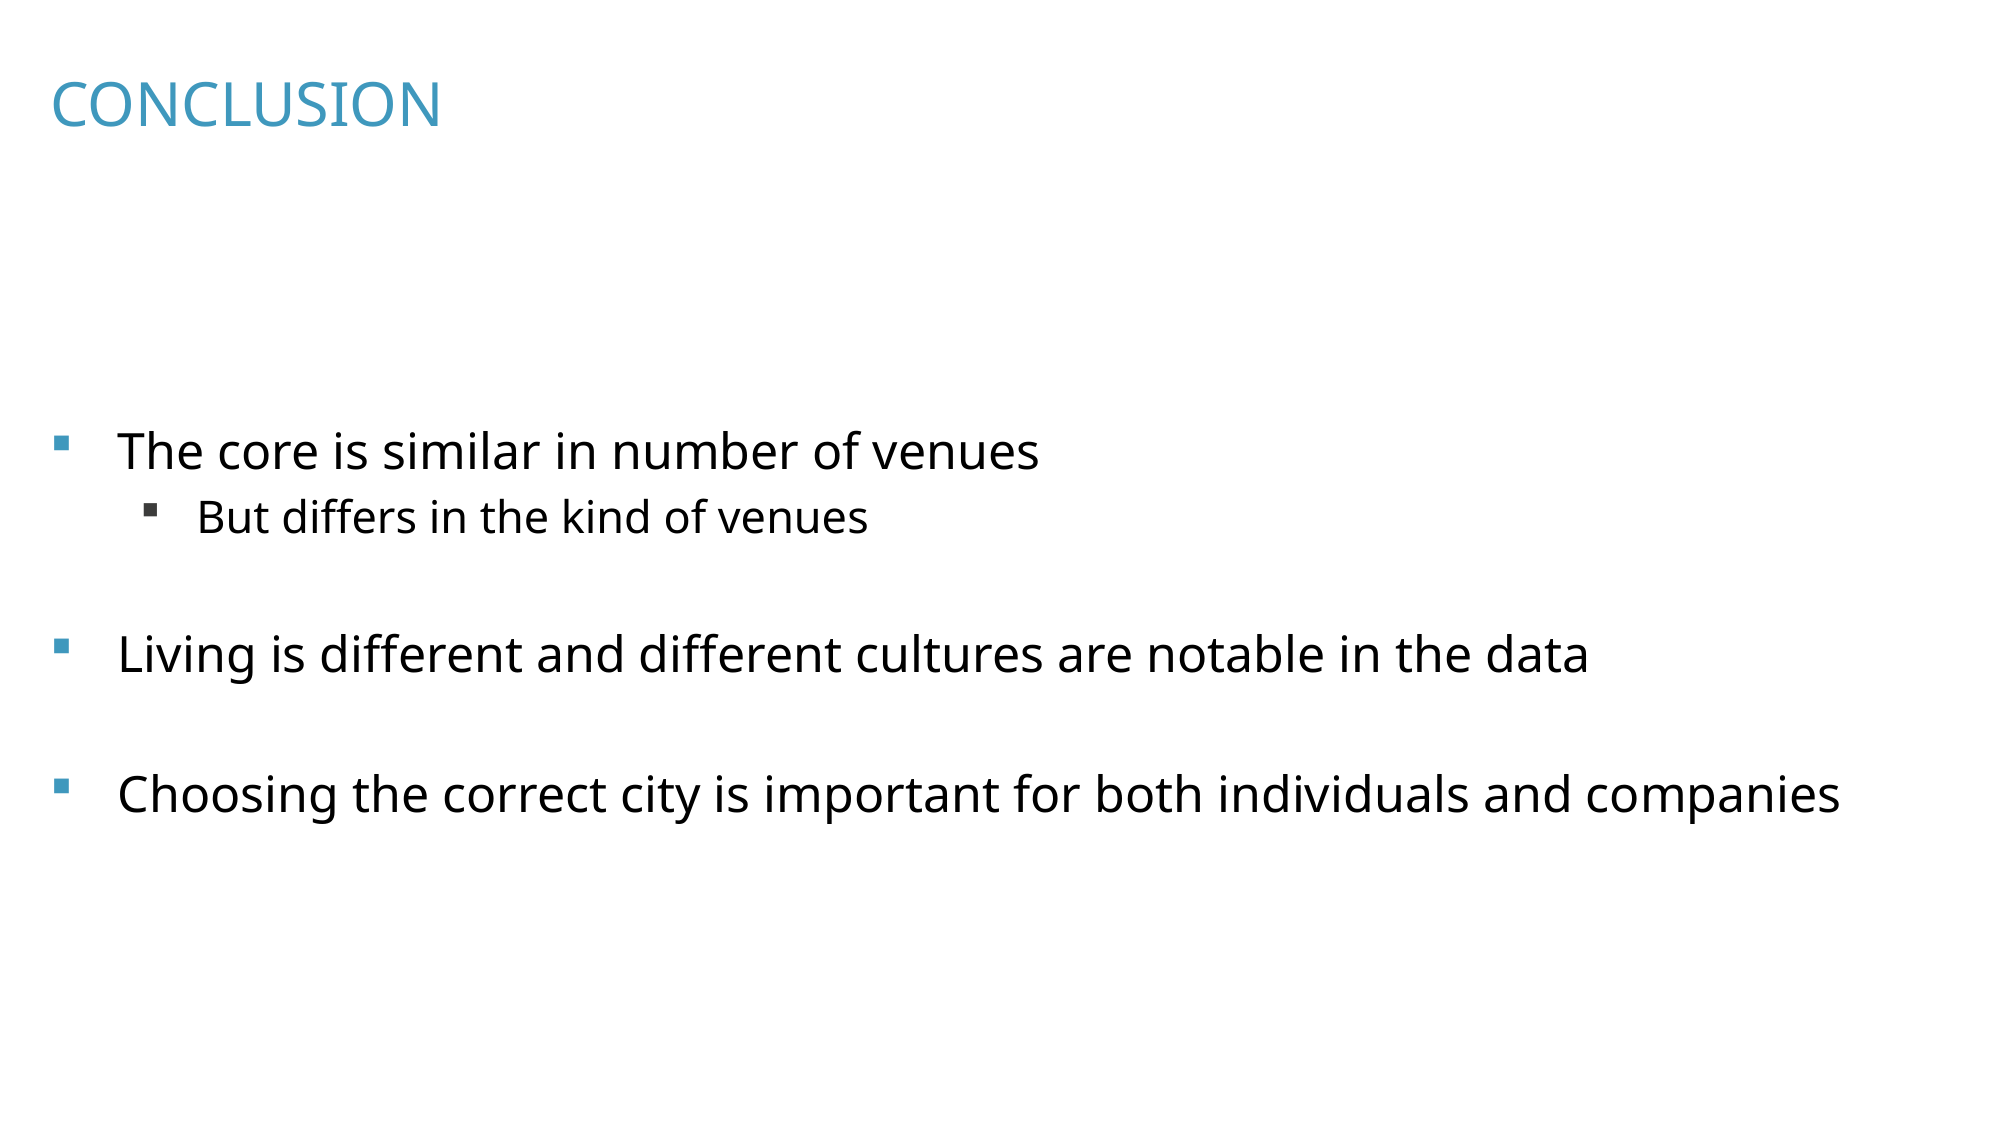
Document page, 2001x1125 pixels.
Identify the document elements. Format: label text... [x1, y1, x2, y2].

title Conclusion [35, 56, 1950, 146]
list The core is similar in number of venues But differs in the kind of venues Living is different and different cultures are notable in the data Choosing the correct city is important for both individuals and companies [35, 235, 1950, 1007]
